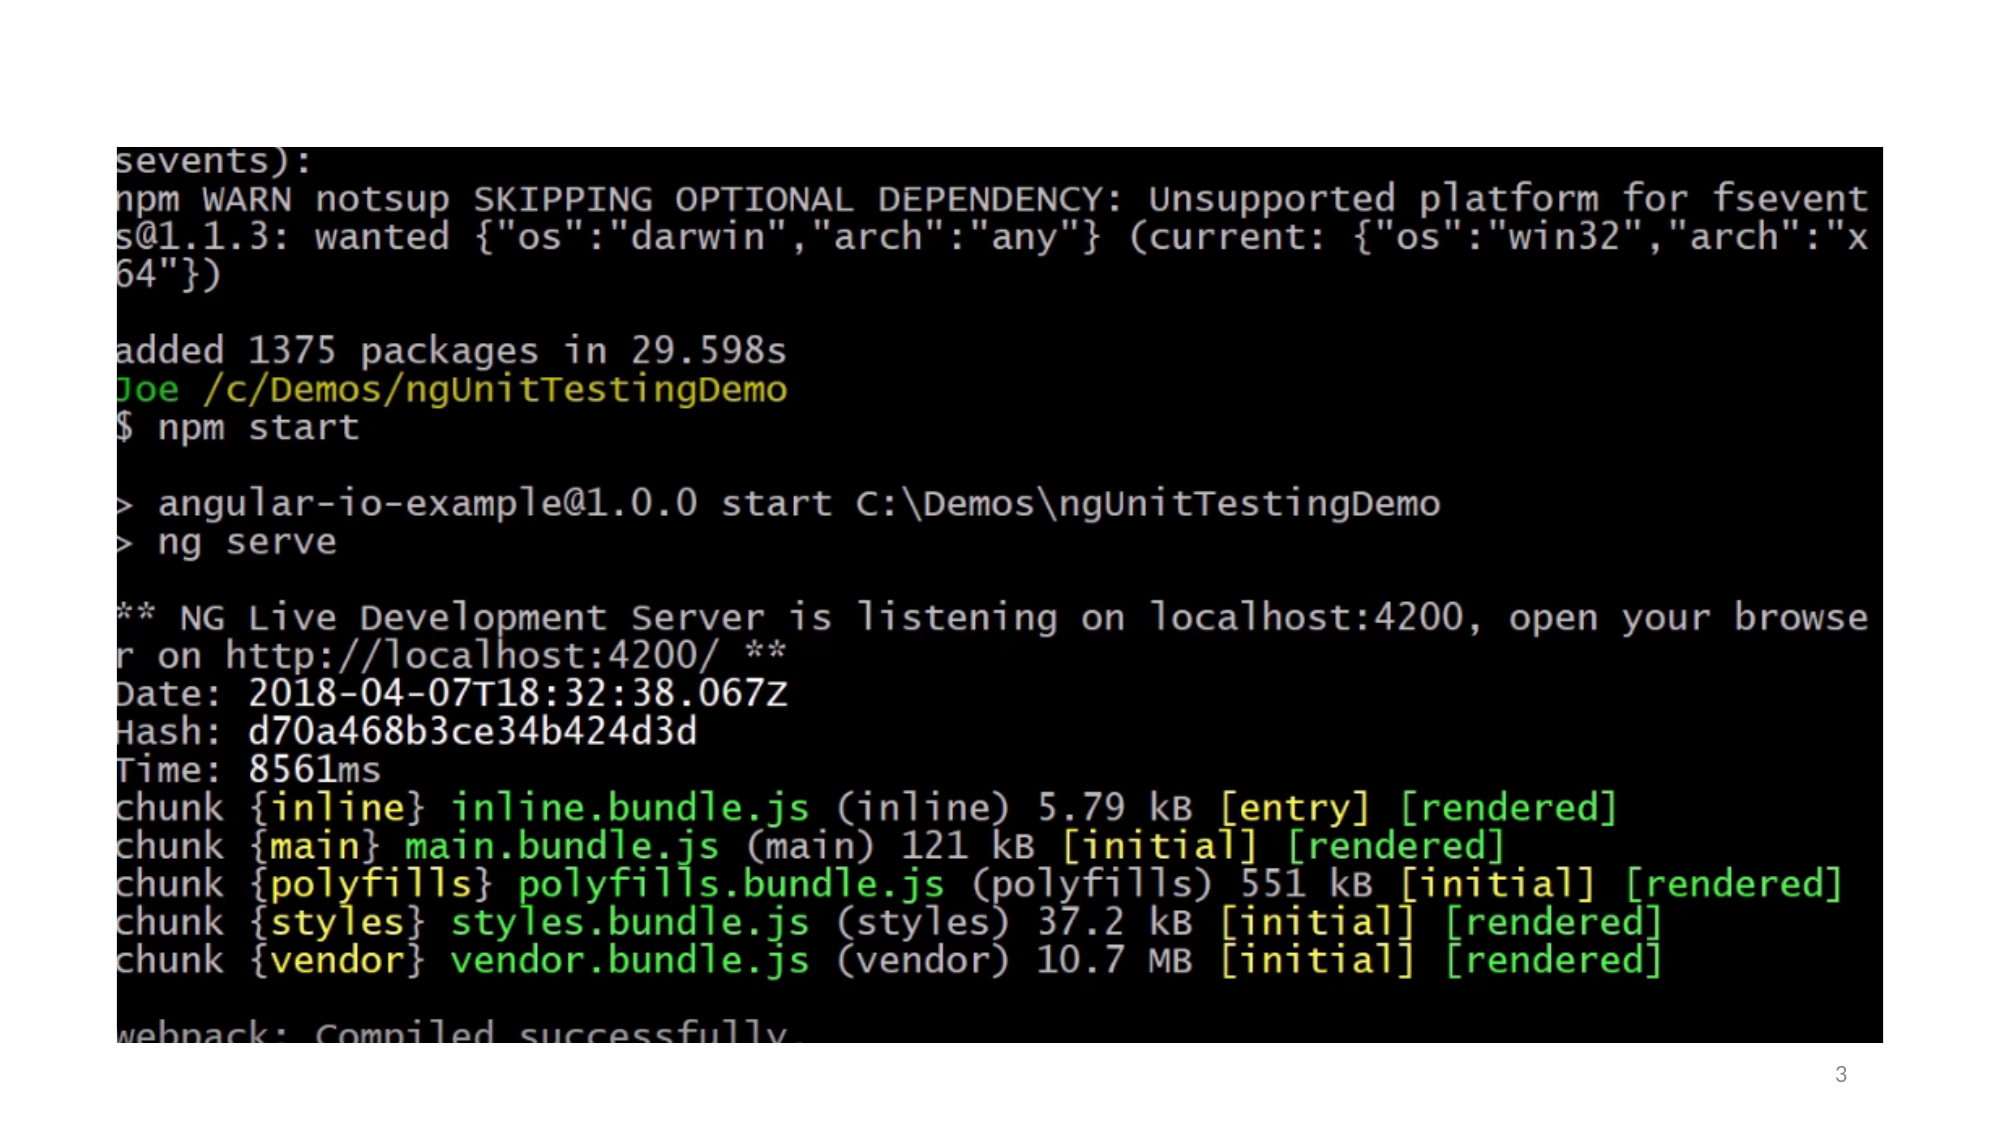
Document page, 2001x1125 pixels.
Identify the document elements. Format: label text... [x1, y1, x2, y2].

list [116, 147, 1884, 1043]
slide_number 3 [1412, 1043, 1863, 1103]
